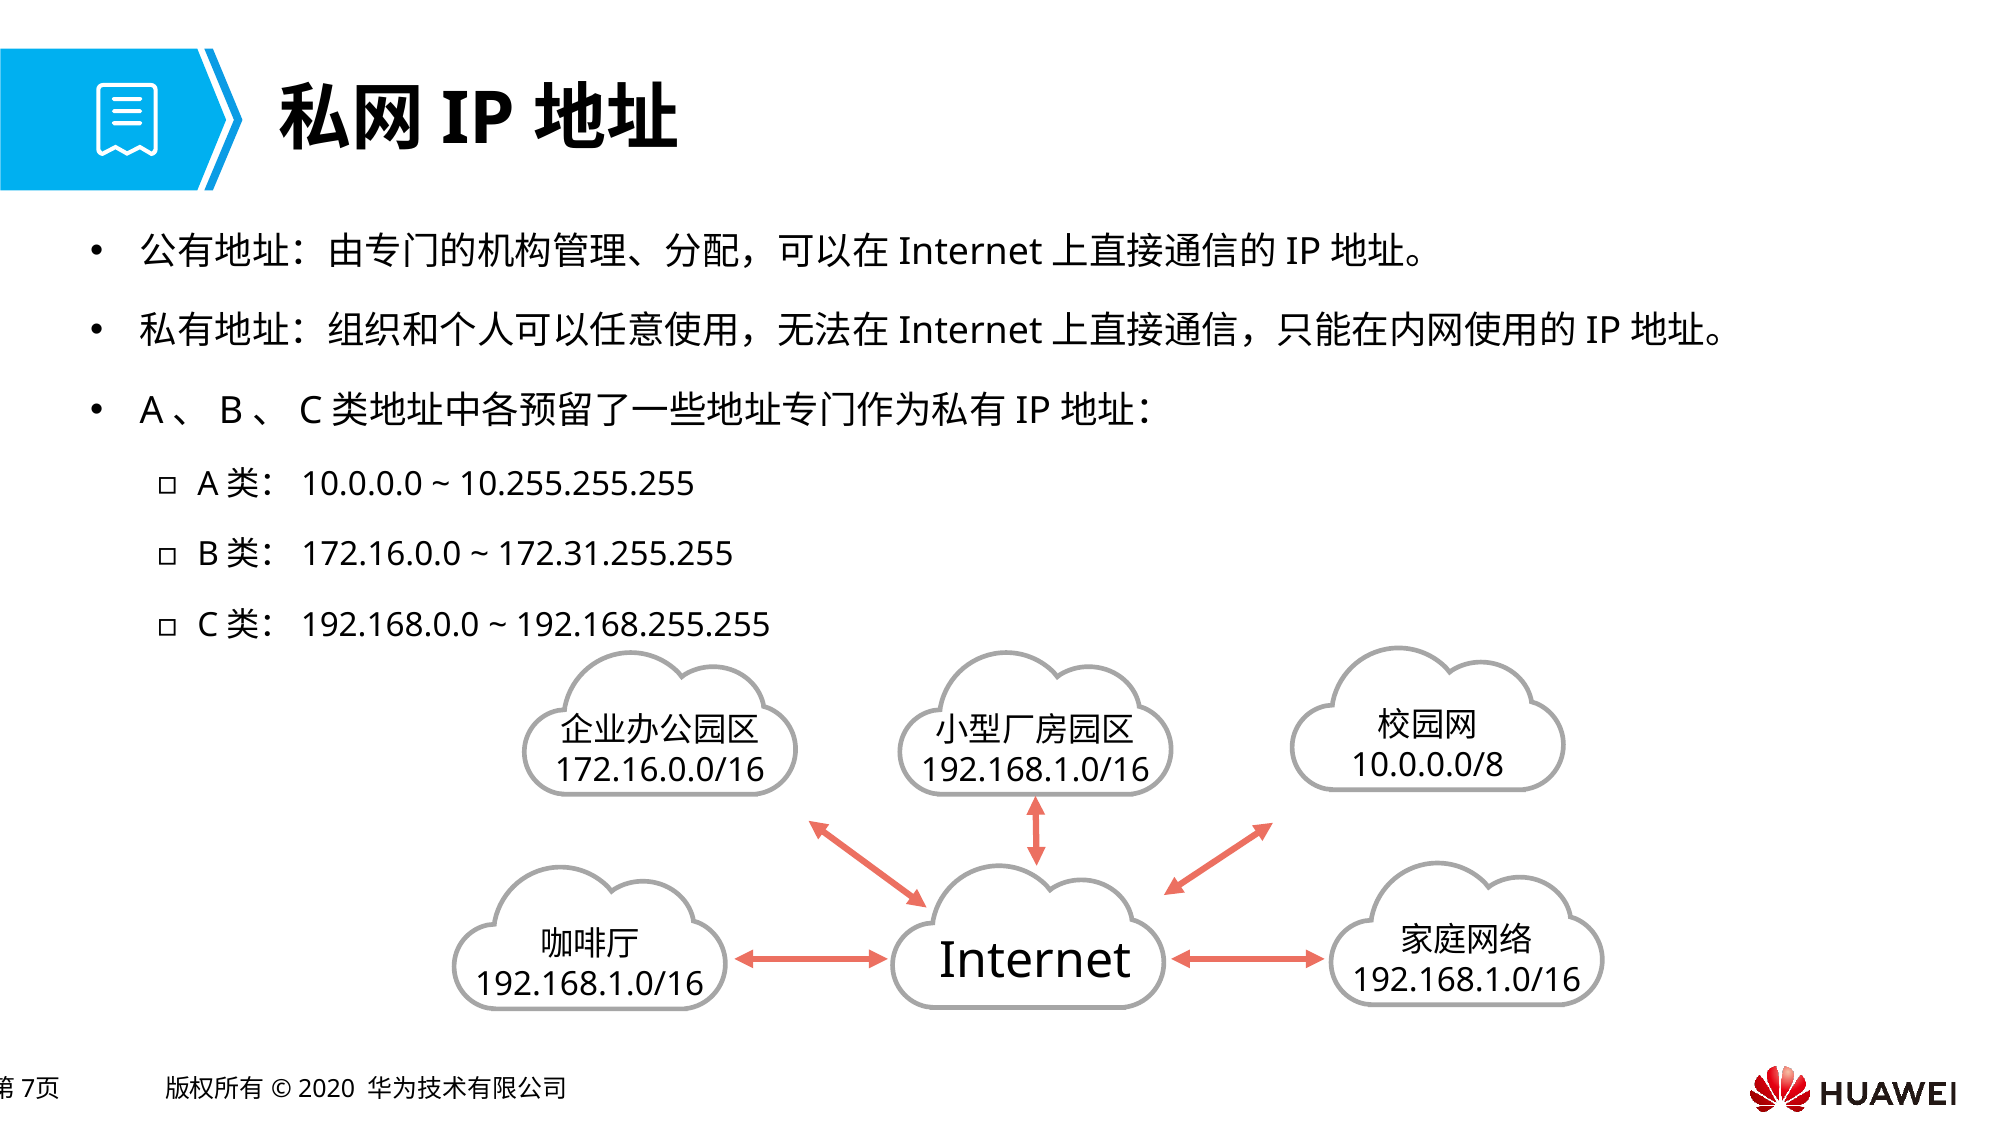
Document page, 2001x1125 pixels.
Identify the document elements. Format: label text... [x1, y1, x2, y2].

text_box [839, 652, 1232, 798]
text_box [808, 820, 927, 908]
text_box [839, 865, 1232, 1008]
picture [1750, 1066, 1956, 1112]
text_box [1270, 862, 1664, 1008]
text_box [1163, 822, 1273, 896]
title 私网IP地址 [261, 67, 1874, 173]
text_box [393, 867, 787, 1012]
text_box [463, 652, 839, 798]
list 公有地址：由专门的机构管理、分配，可以在Internet上直接通信的IP地址。 私有地址：组织和个人可以任意使用，无法在Internet上直接通信，只能在内网使用的IP地址。 A、B、C类地址中各预留了一些地址专门作为私有IP地址： A类：10.0.0.0 ~ 10.255.255.255 B类：172.16.0.0 ~ 172.31.255.255 C类：192.168.0.0 ~ 192.168.255.255 [76, 202, 1927, 971]
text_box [1231, 647, 1625, 793]
